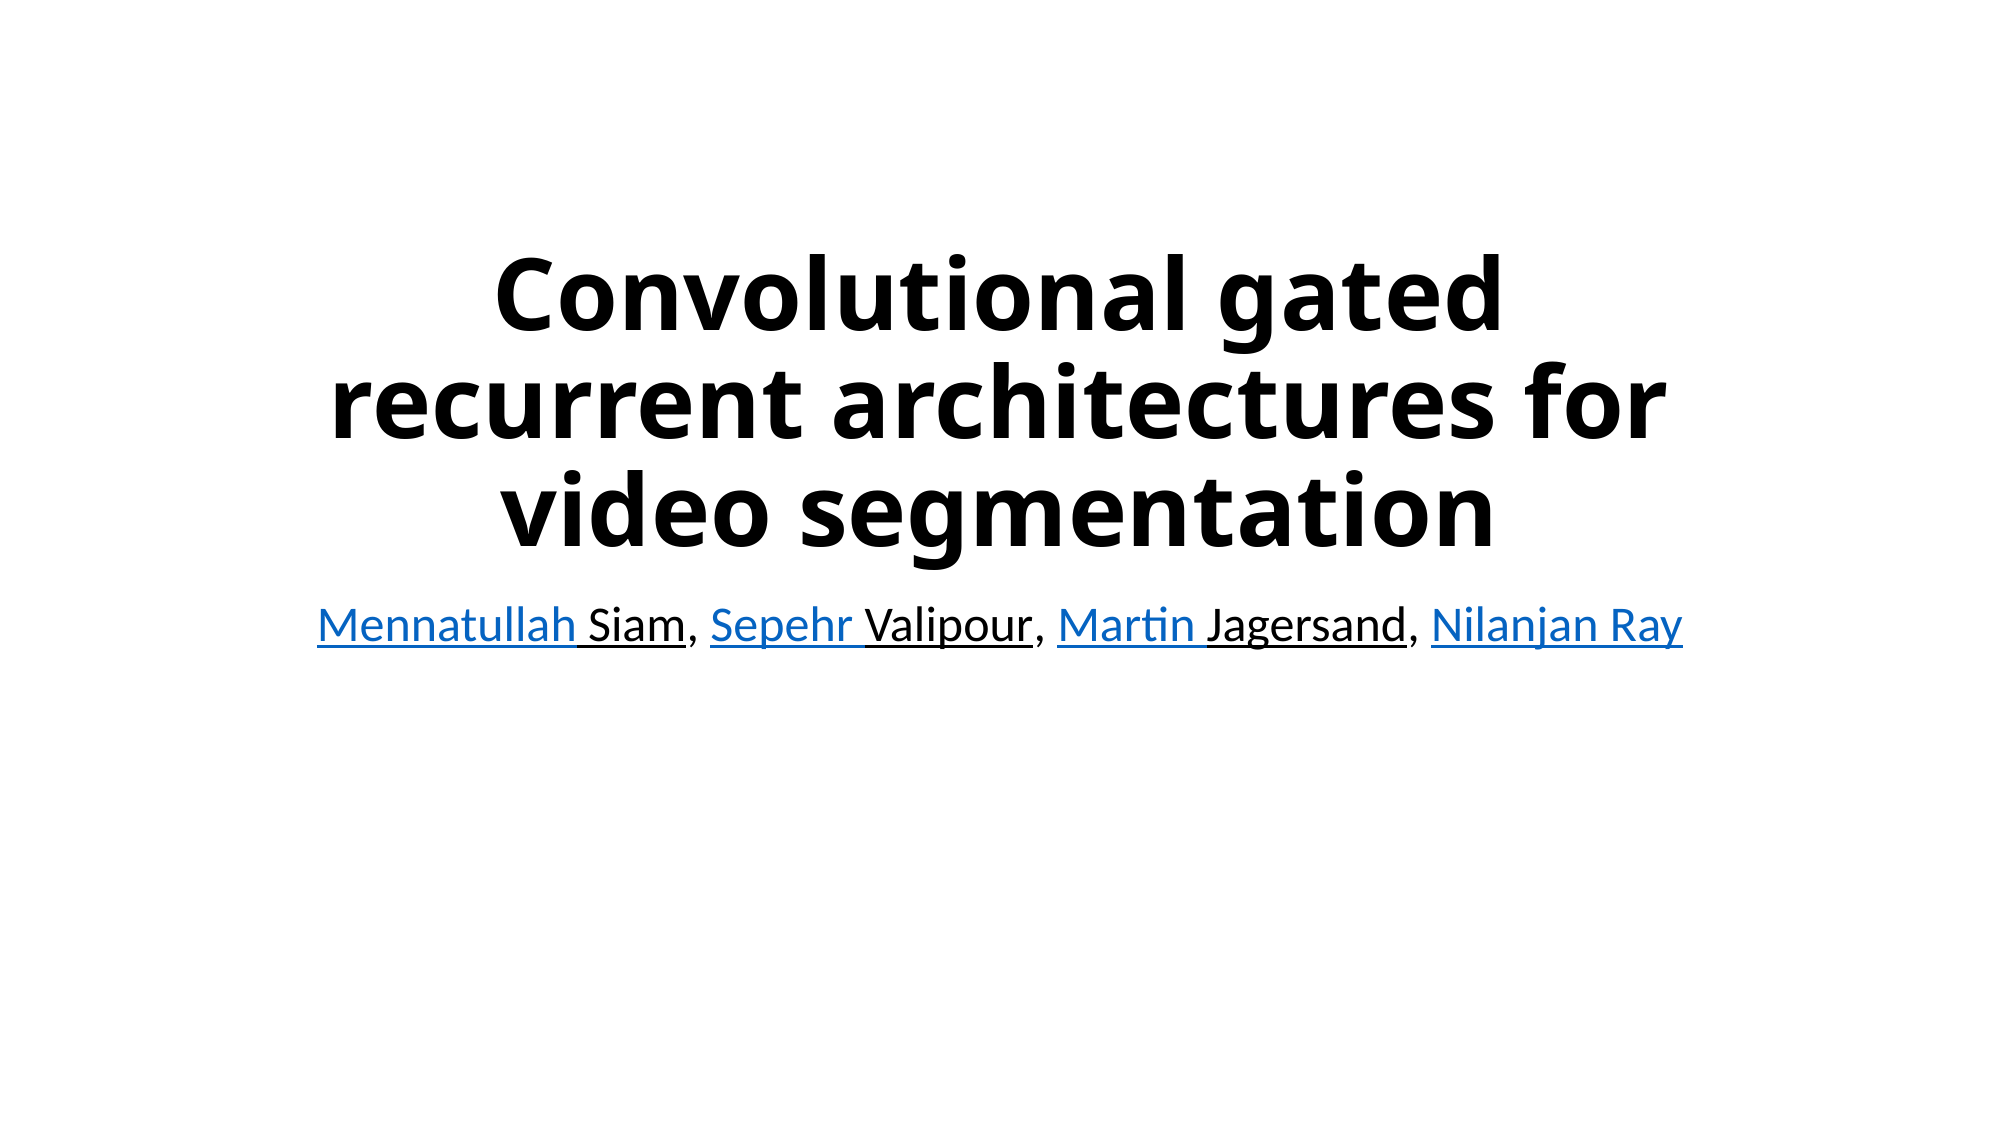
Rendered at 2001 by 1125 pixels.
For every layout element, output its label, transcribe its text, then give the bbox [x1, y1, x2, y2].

title Convolutional gated recurrent architectures for video segmentation [249, 184, 1750, 576]
subtitle Mennatullah Siam, Sepehr Valipour, Martin Jagersand, Nilanjan Ray [249, 590, 1750, 863]
